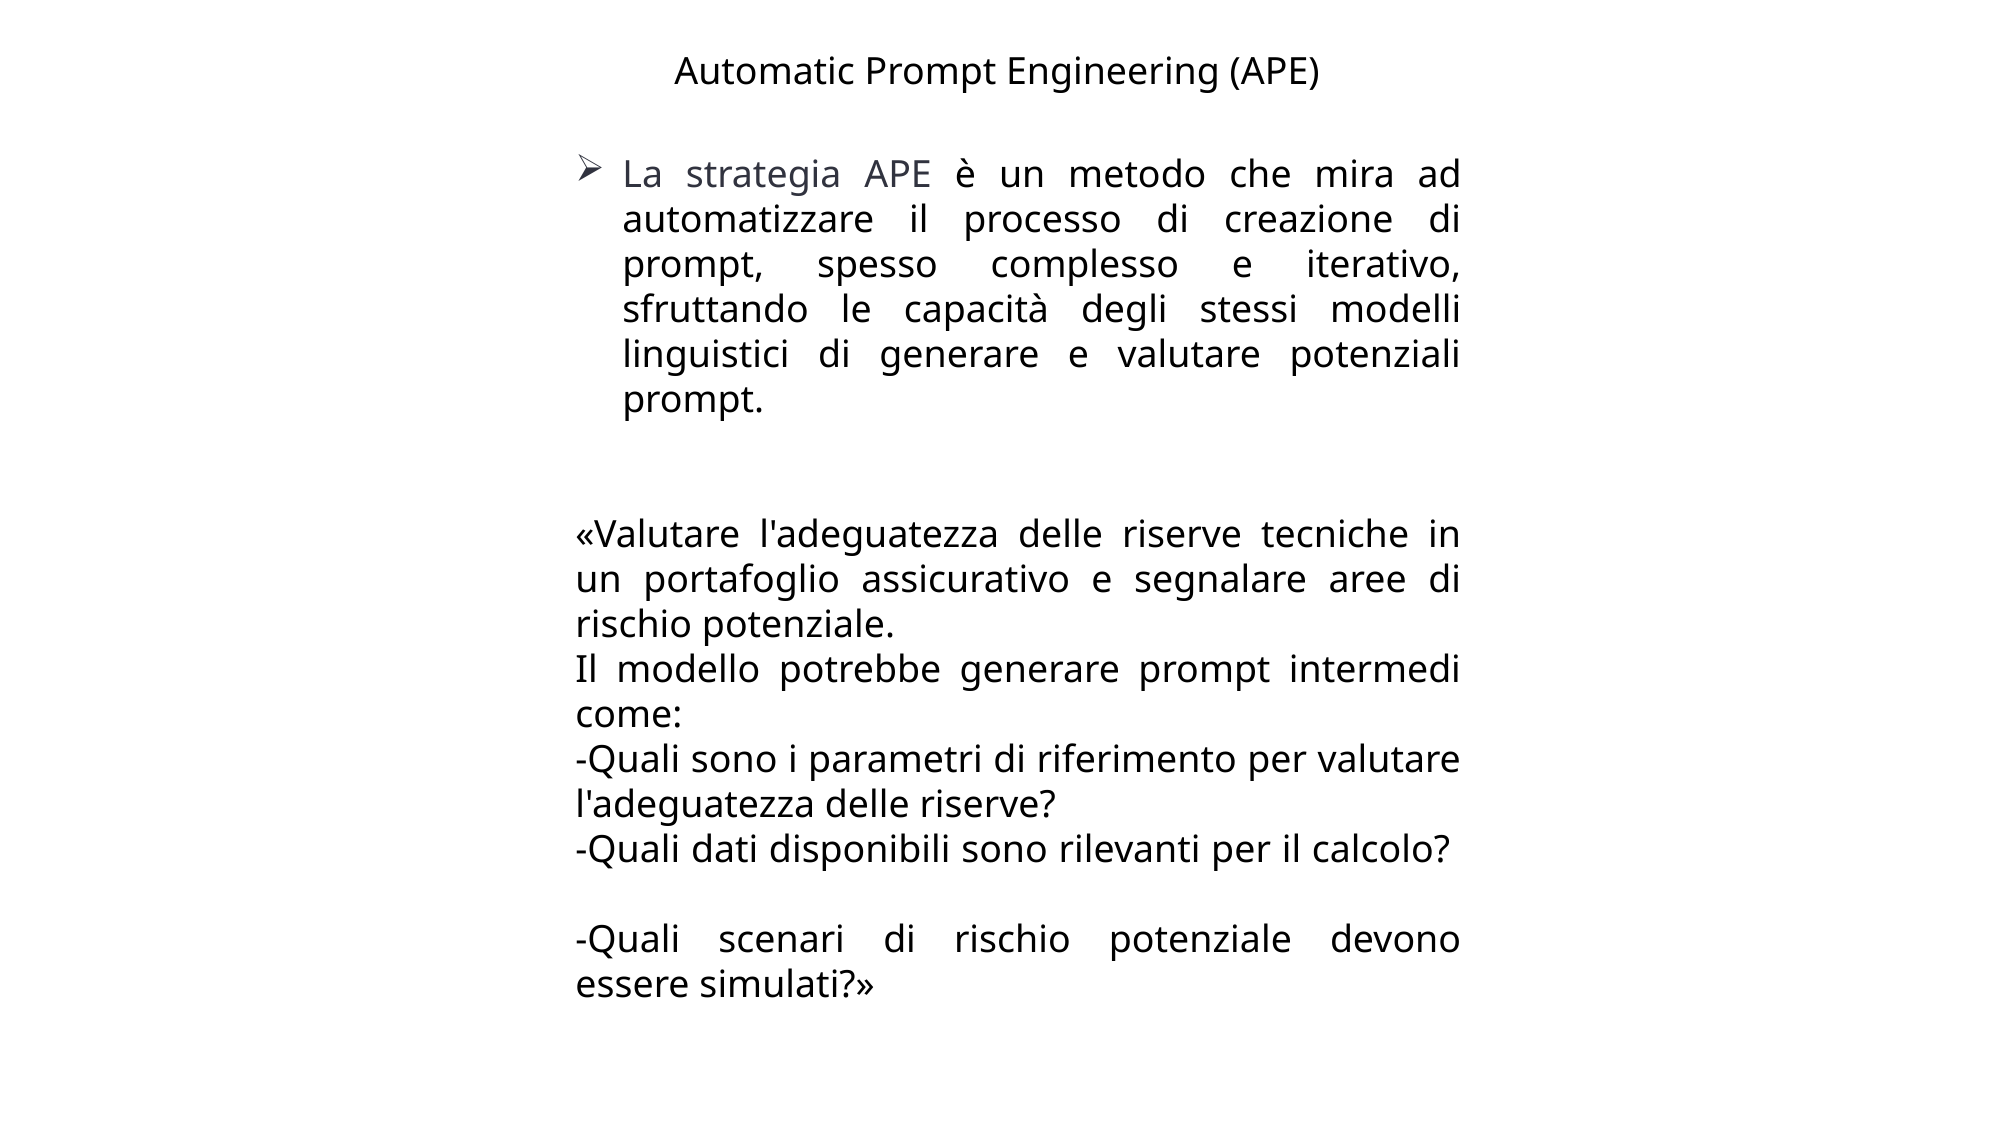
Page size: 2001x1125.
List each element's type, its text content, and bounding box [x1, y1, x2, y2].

text_box Automatic Prompt Engineering (APE) [19, 39, 1975, 100]
text_box La strategia APE è un metodo che mira ad automatizzare il processo di creazione di prompt, spesso complesso e iterativo, sfruttando le capacità degli stessi modelli linguistici di generare e valutare potenziali prompt. «Valutare l'adeguatezza delle riserve tecniche in un portafoglio assicurativo e segnalare aree di rischio potenziale. Il modello potrebbe generare prompt intermedi come: -Quali sono i parametri di riferimento per valutare l'adeguatezza delle riserve? -Quali dati disponibili sono rilevanti per il calcolo? -Quali scenari di rischio potenziale devono essere simulati?» [560, 142, 1477, 1058]
